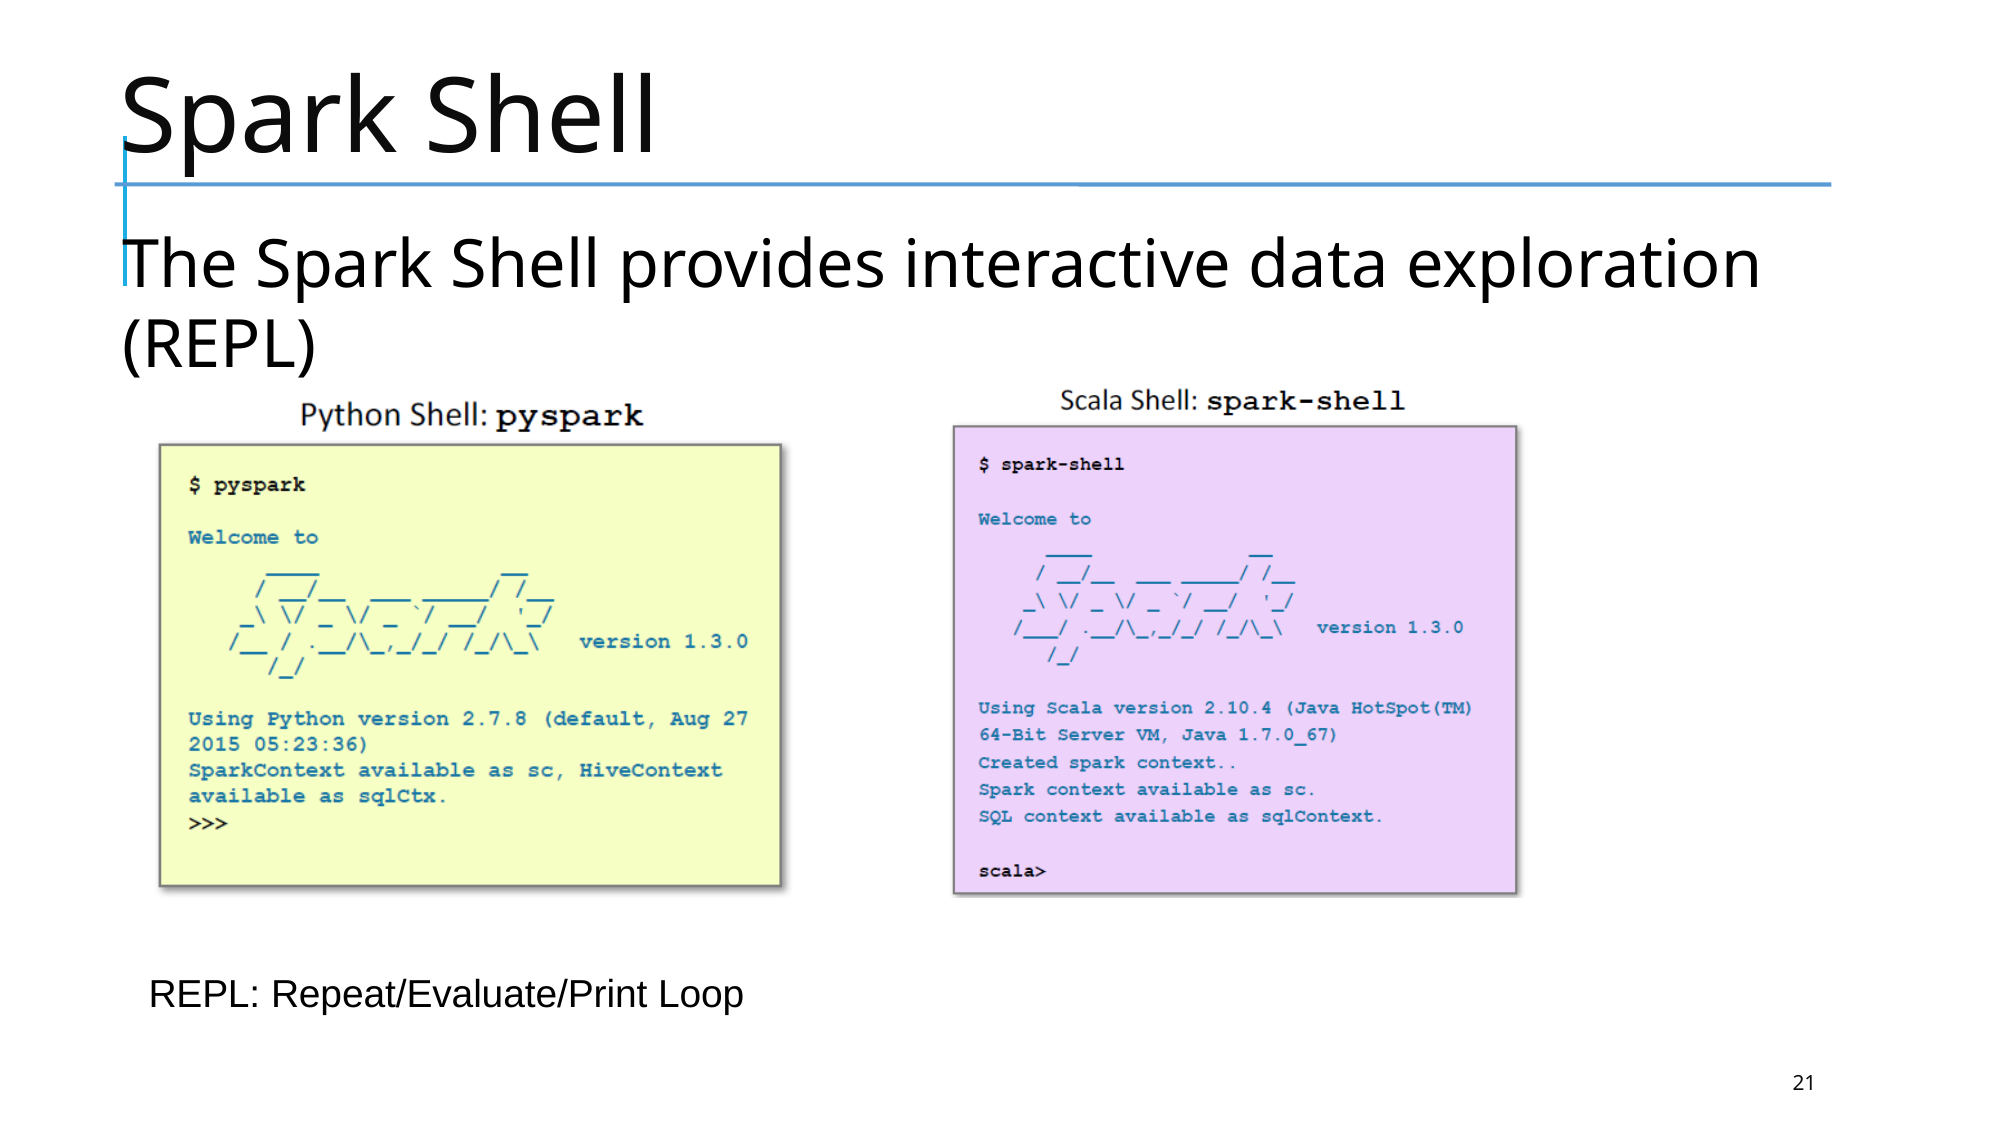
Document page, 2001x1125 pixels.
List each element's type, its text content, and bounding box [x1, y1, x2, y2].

slide_number 21 [1777, 1061, 1938, 1107]
title Spark Shell [104, 61, 1875, 185]
picture [944, 384, 1532, 898]
picture [133, 396, 794, 898]
list The Spark Shell provides interactive data exploration (REPL) [114, 213, 1821, 333]
text_box REPL: Repeat/Evaluate/Print Loop [133, 961, 1074, 1023]
